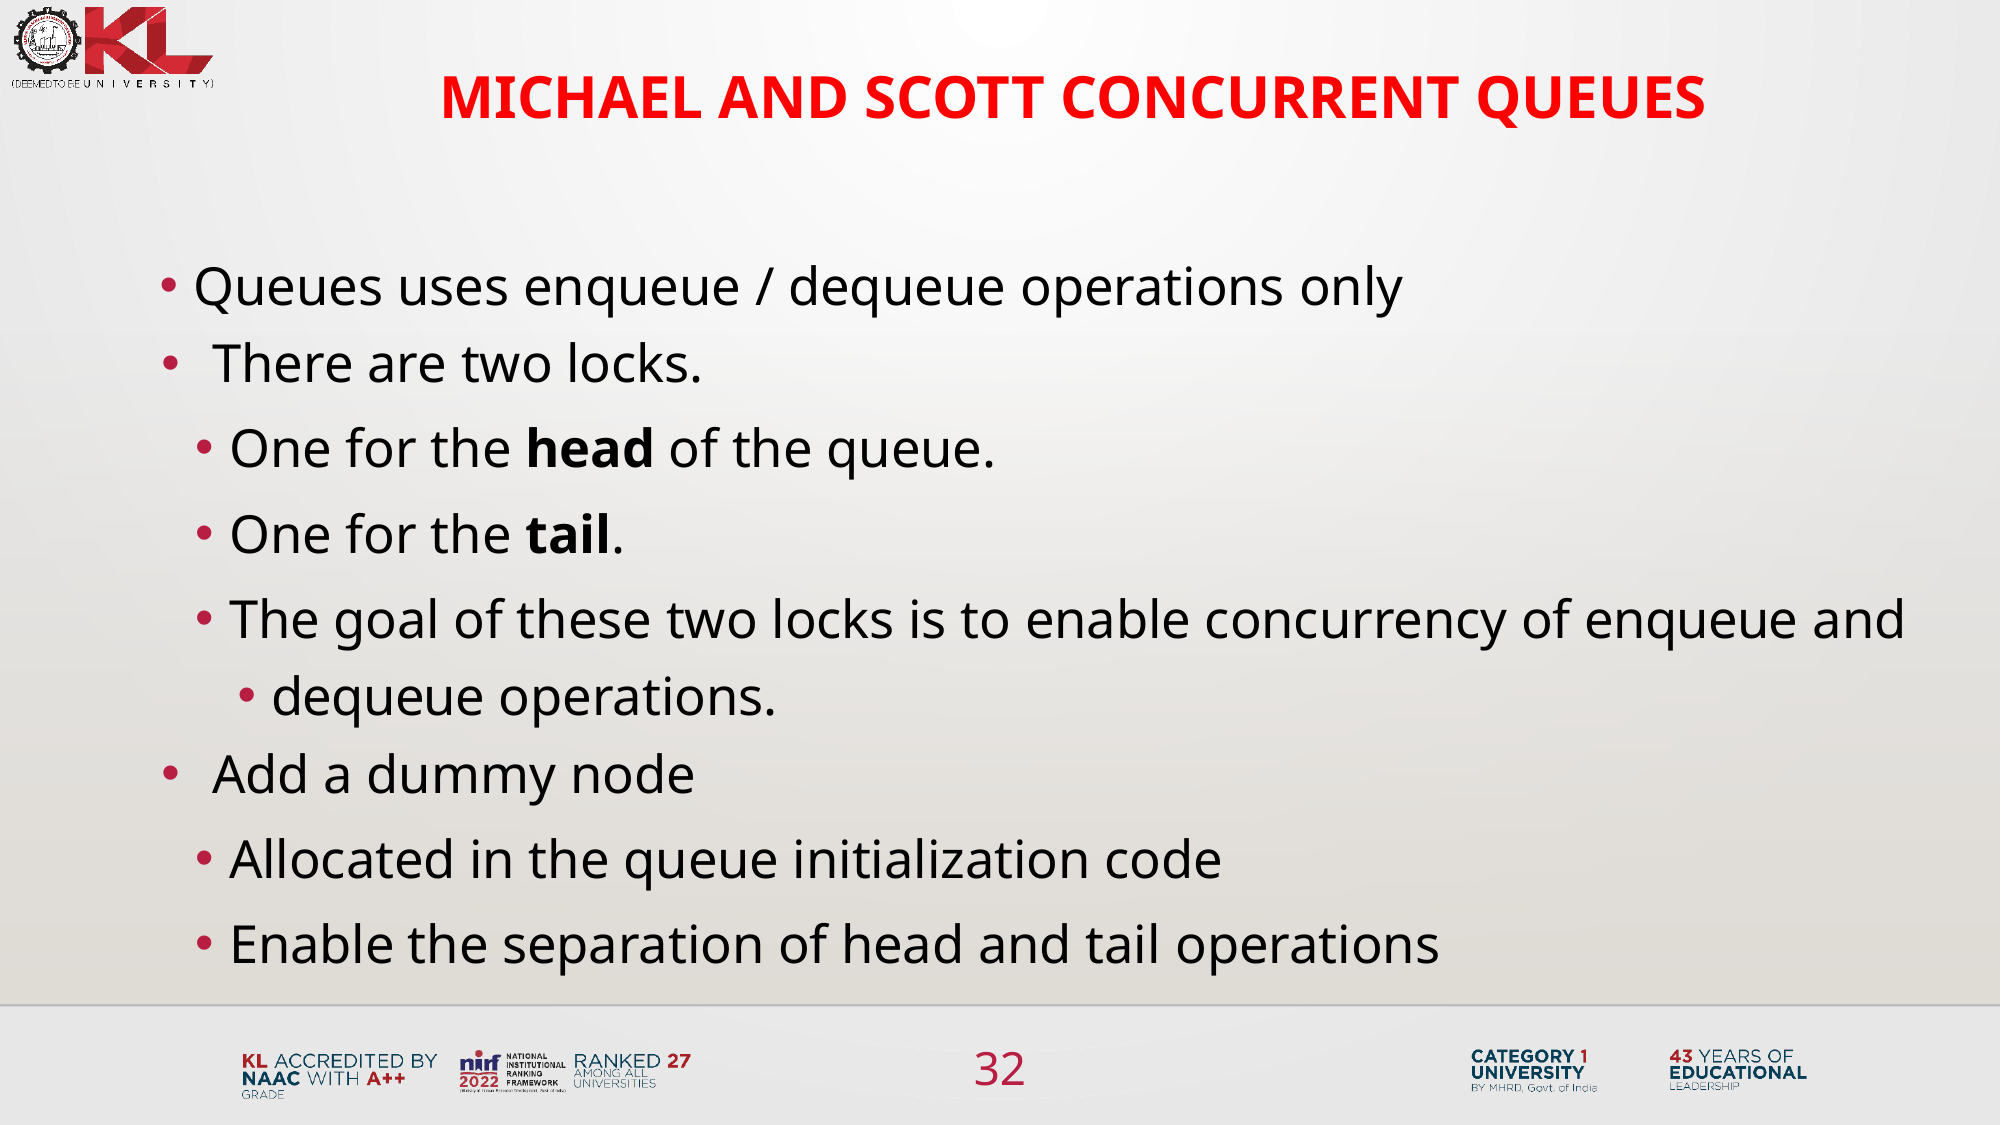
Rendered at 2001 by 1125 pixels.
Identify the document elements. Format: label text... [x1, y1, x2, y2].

slide_number 32 [933, 1031, 1067, 1115]
list Queues uses enqueue / dequeue operations only There are two locks. One for the head of the queue. One for the tail. The goal of these two locks is to enable concurrency of enqueue and dequeue operations. Add a dummy node Allocated in the queue initialization code Enable the separation of head and tail operations [144, 232, 1940, 1005]
picture [1447, 1045, 1814, 1101]
picture [12, 5, 213, 88]
title Michael and Scott Concurrent Queues [424, 60, 2000, 233]
picture [238, 1045, 716, 1103]
